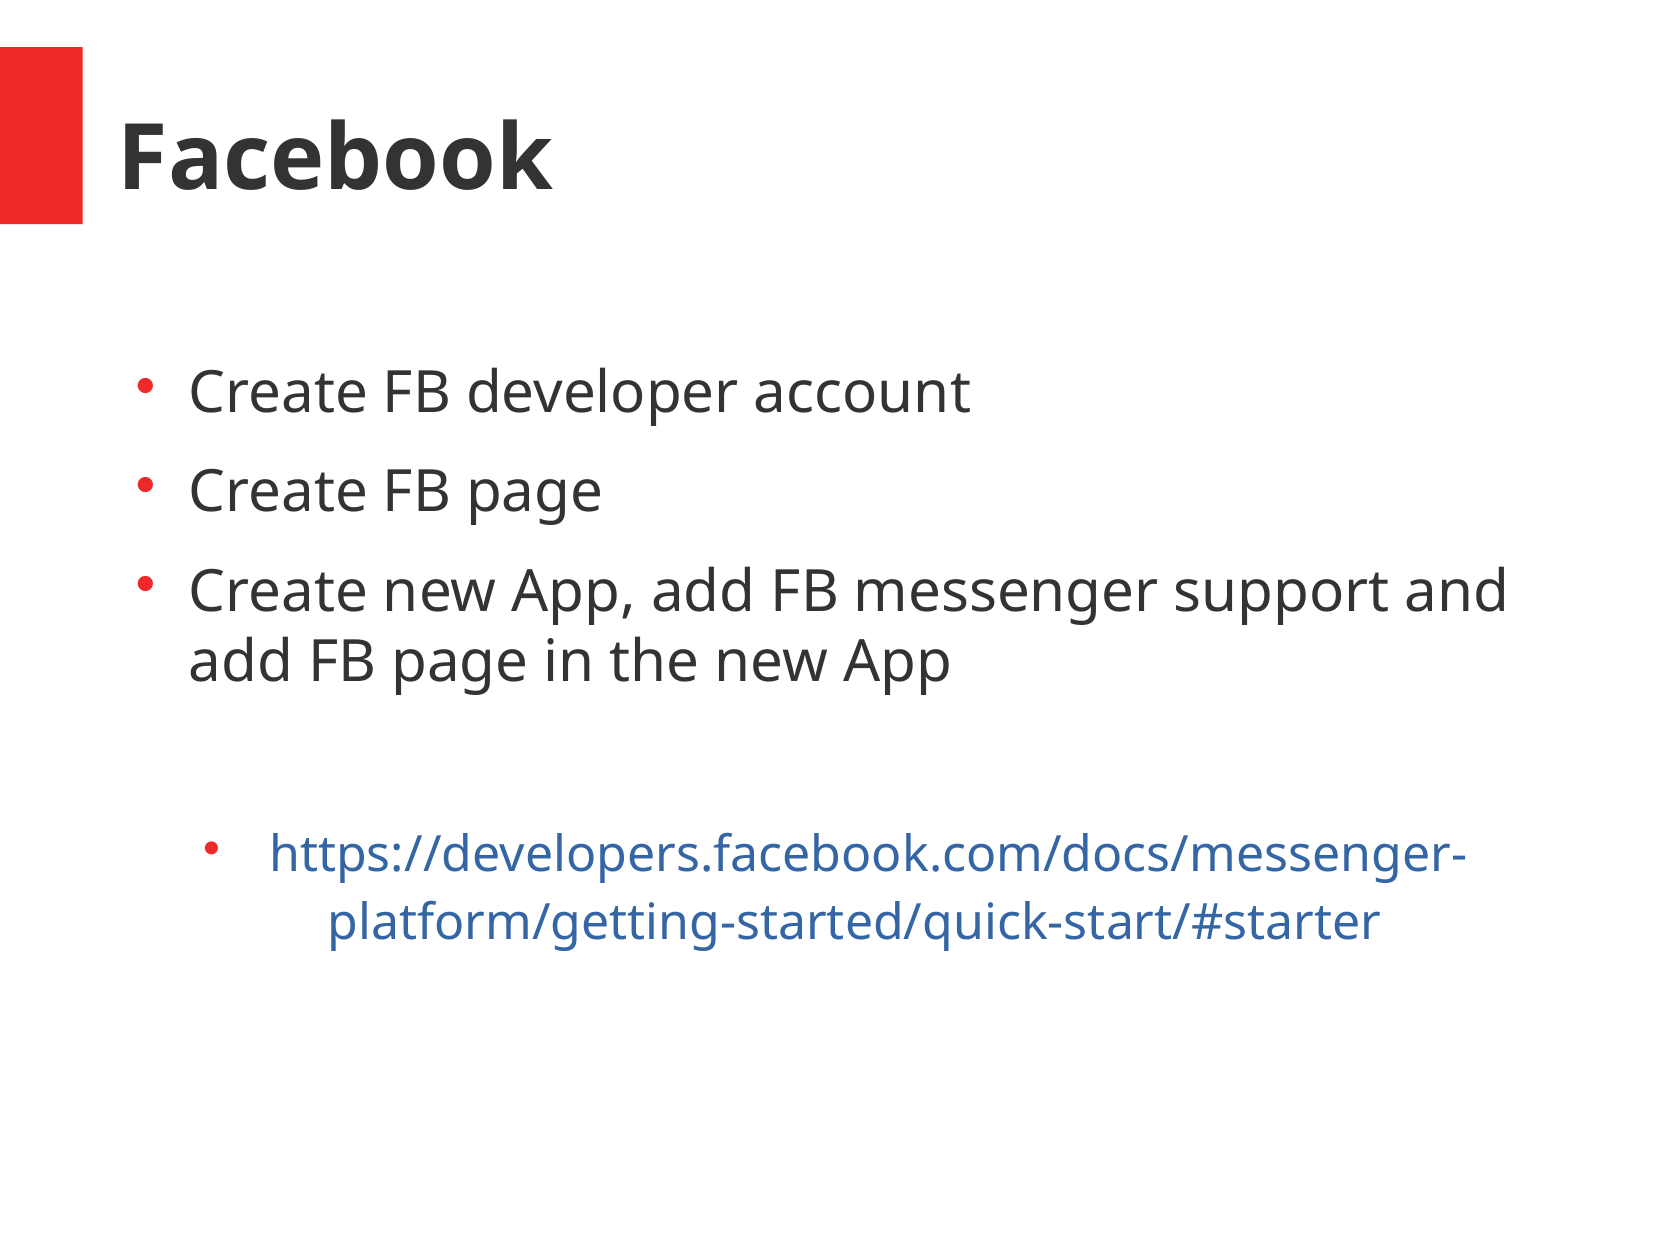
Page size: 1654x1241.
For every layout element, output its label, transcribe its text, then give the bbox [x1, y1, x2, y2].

text_box Create FB developer account Create FB page Create new App, add FB messenger support and add FB page in the new App https://developers.facebook.com/docs/messenger-platform/getting-started/quick-start/#starter [117, 354, 1536, 1074]
text_box Facebook [117, 97, 1571, 208]
